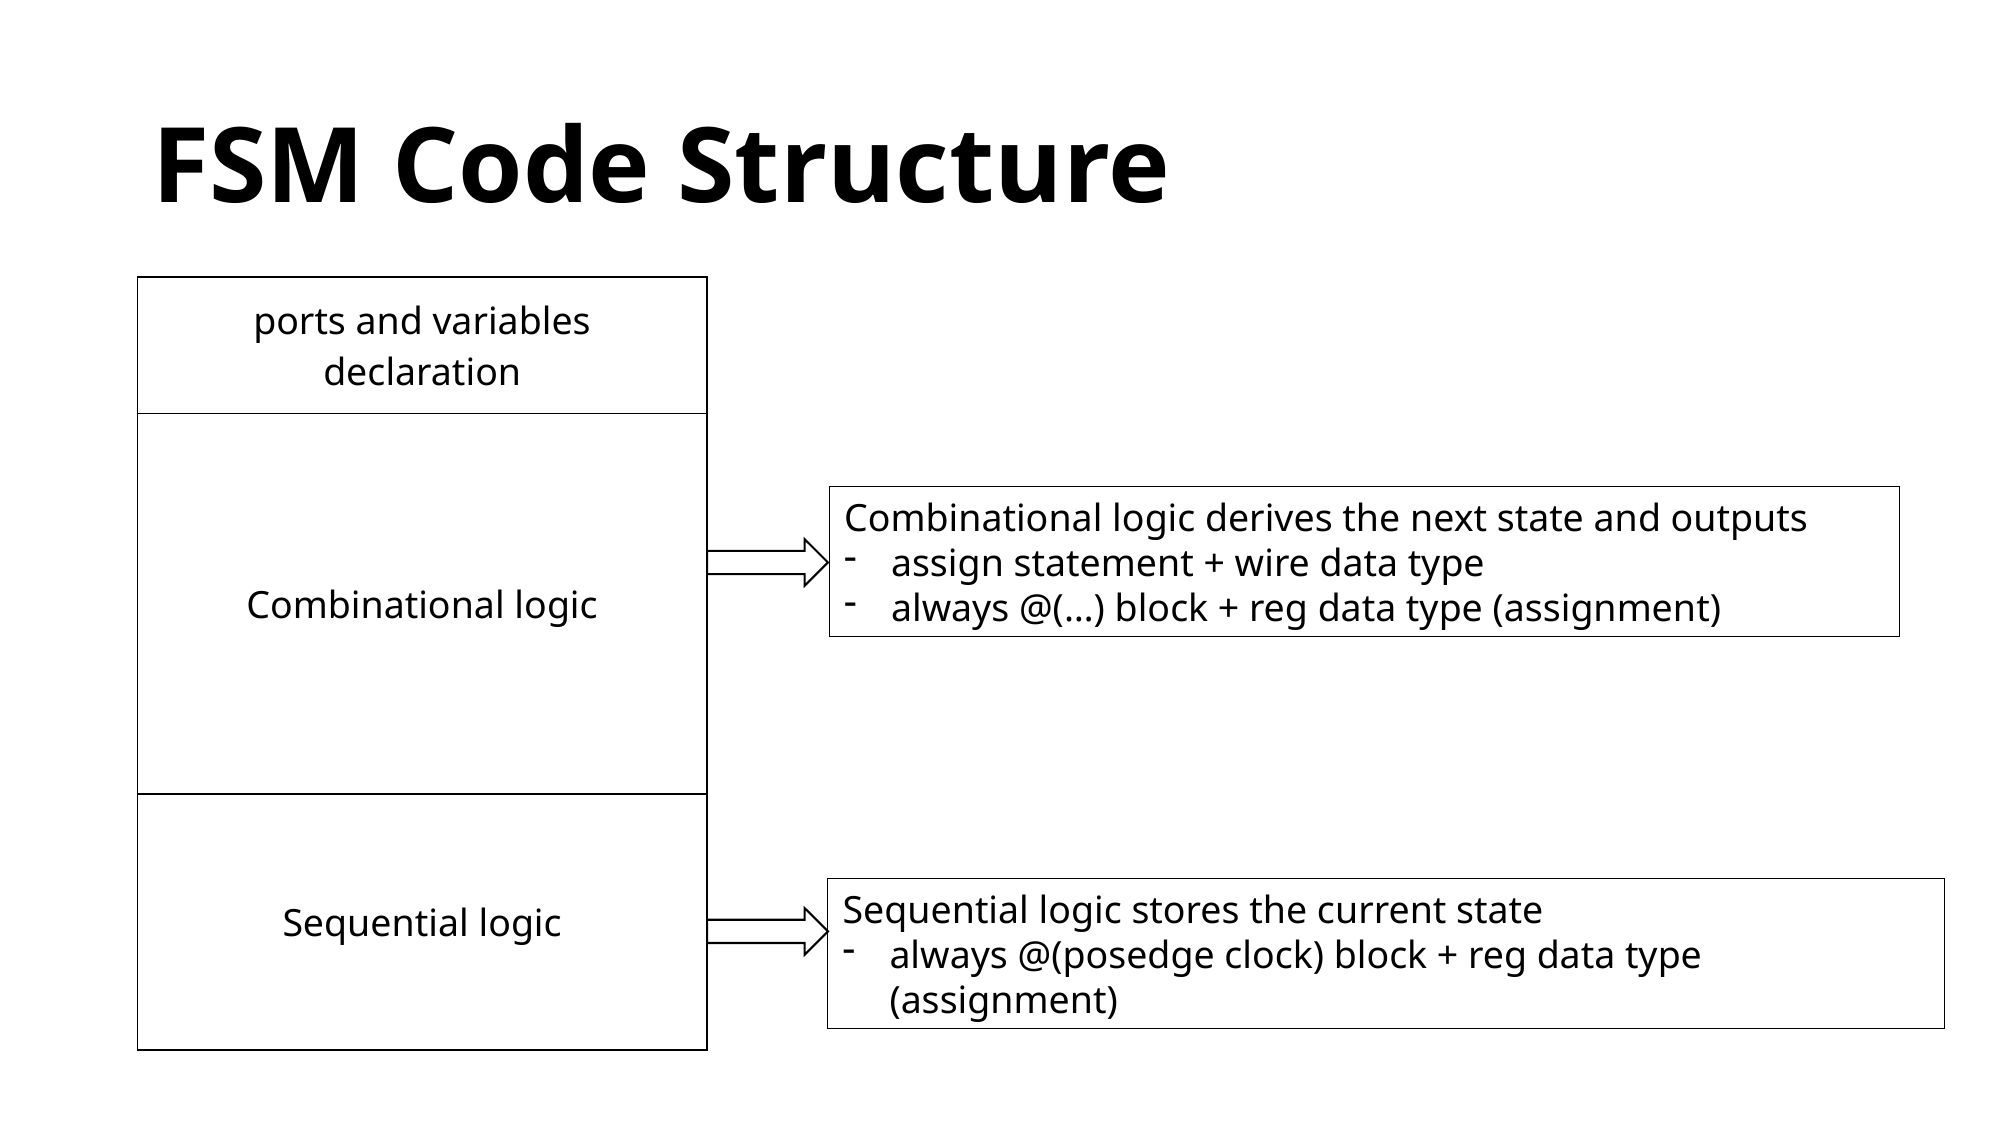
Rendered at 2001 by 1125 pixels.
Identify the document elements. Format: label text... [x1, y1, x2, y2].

table_cell Combinational logic [138, 414, 706, 793]
title FSM Code Structure [137, 59, 1863, 278]
text_box Sequential logic stores the current state always @(posedge clock) block + reg data type (assignment) [827, 878, 1945, 1029]
text_box [706, 536, 830, 589]
text_box [706, 905, 830, 958]
text_box Combinational logic derives the next state and outputs assign statement + wire data type always @(…) block + reg data type (assignment) [829, 486, 1900, 637]
table_cell Sequential logic [138, 795, 706, 1049]
table_header ports and variables declaration [138, 278, 706, 413]
